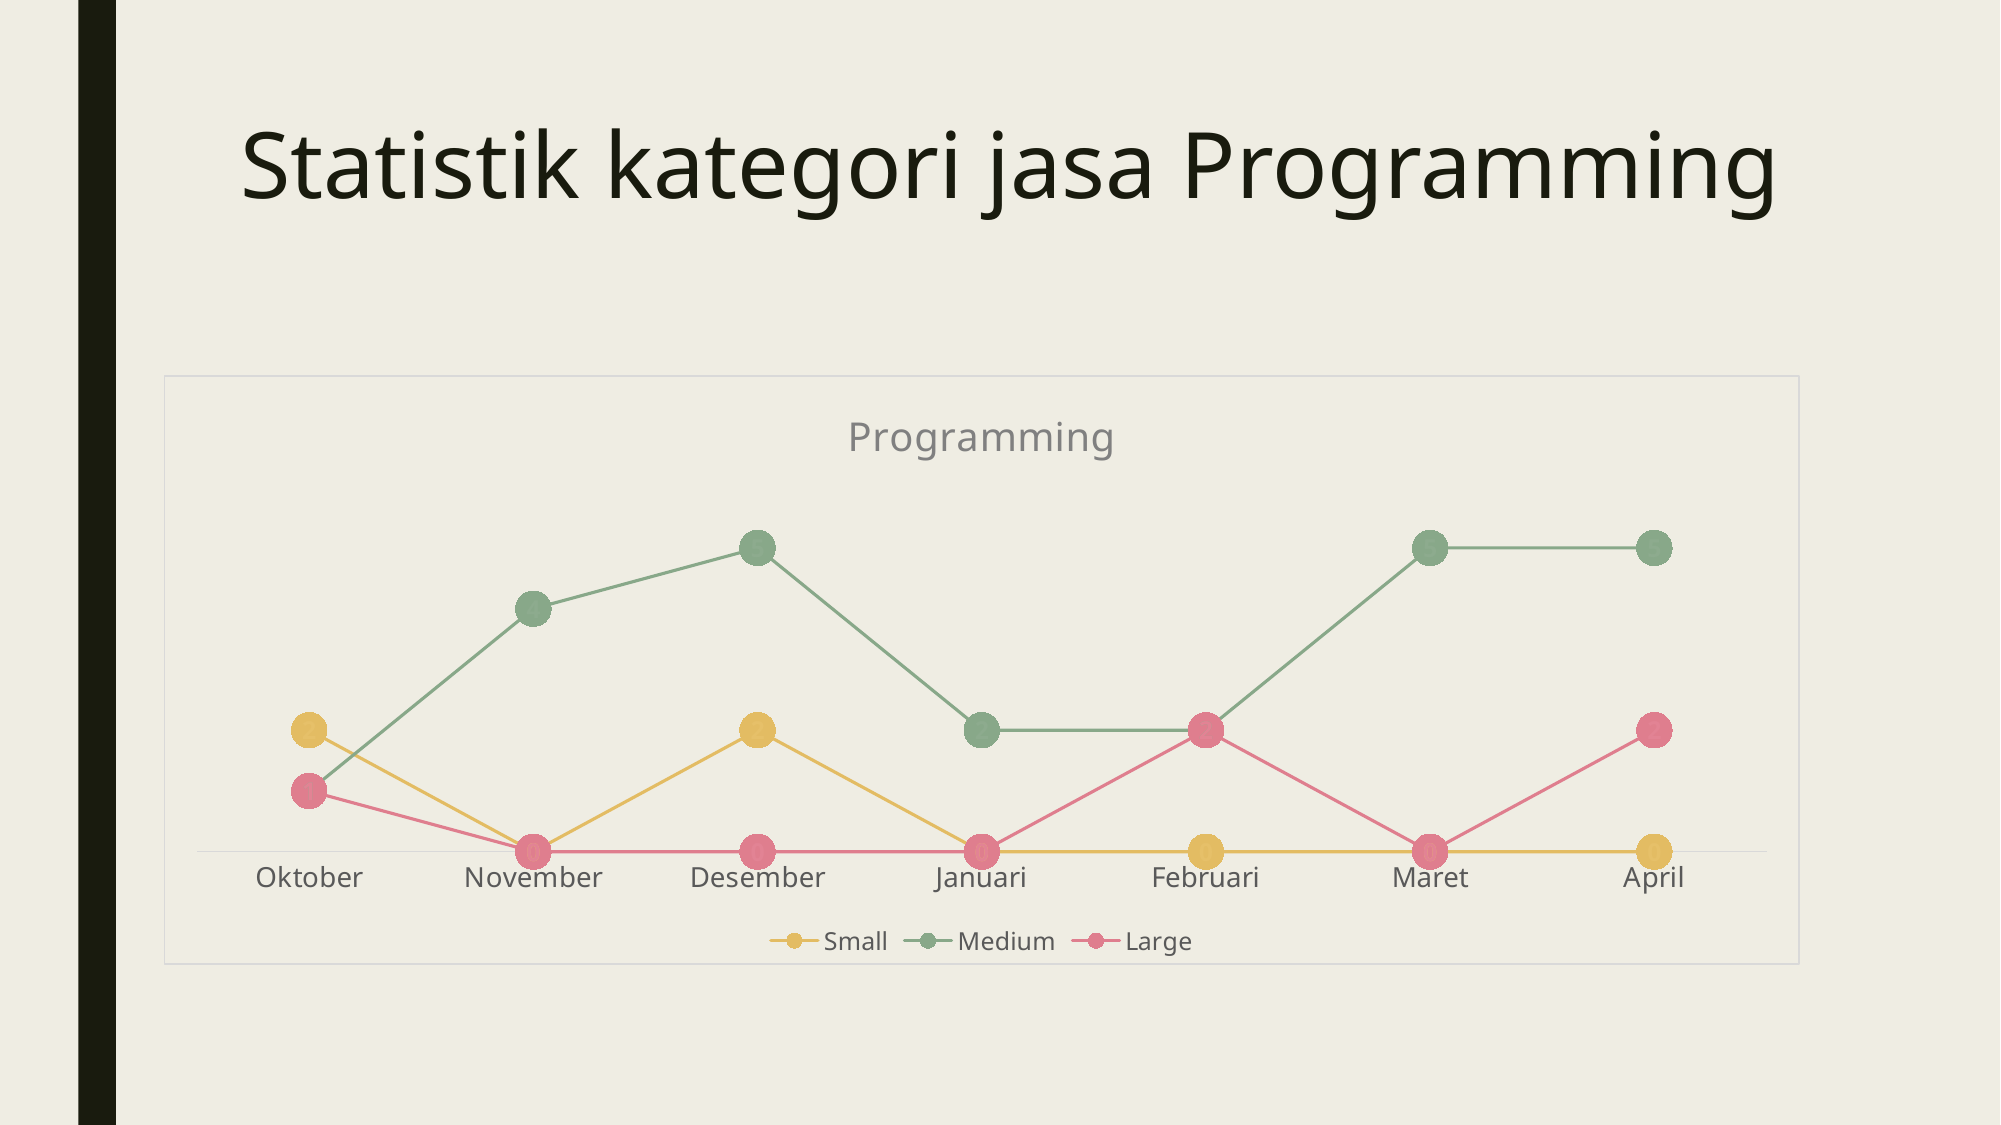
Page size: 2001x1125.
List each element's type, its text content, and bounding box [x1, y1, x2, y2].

title Statistik kategori jasa Programming [225, 112, 1800, 357]
chart [163, 374, 1800, 965]
